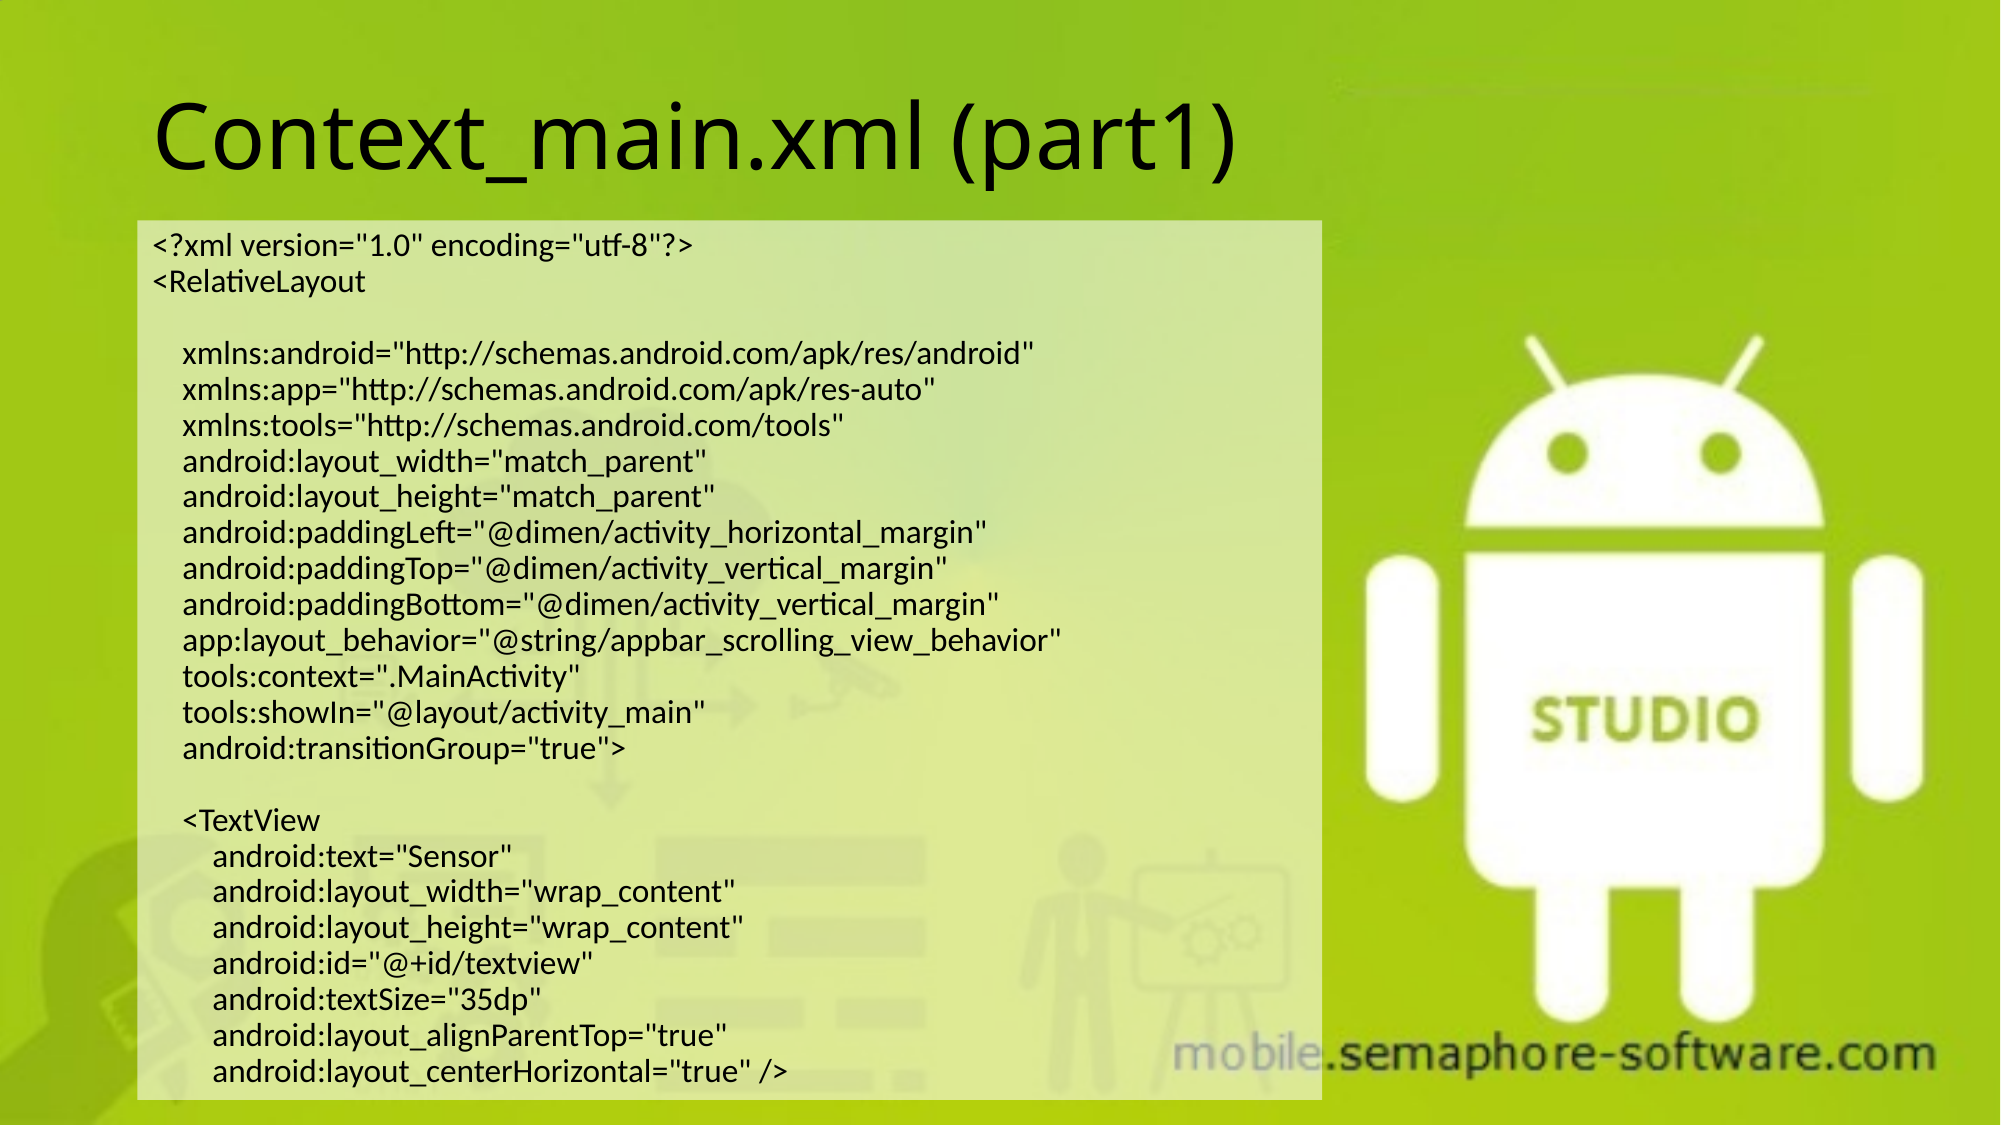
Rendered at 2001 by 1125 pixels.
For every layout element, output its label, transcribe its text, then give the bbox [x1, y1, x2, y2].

picture [0, 0, 2001, 1125]
title Context_main.xml (part1) [137, 59, 1863, 221]
list <?xml version="1.0" encoding="utf-8"?> <RelativeLayout xmlns:android="http://schemas.android.com/apk/res/android" xmlns:app="http://schemas.android.com/apk/res-auto" xmlns:tools="http://schemas.android.com/tools" android:layout_width="match_parent" android:layout_height="match_parent" android:paddingLeft="@dimen/activity_horizontal_margin" android:paddingTop="@dimen/activity_vertical_margin" android:paddingBottom="@dimen/activity_vertical_margin" app:layout_behavior="@string/appbar_scrolling_view_behavior" tools:context=".MainActivity" tools:showIn="@layout/activity_main" android:transitionGroup="true"> <TextView android:text="Sensor" android:layout_width="wrap_content" android:layout_height="wrap_content" android:id="@+id/textview" android:textSize="35dp" android:layout_alignParentTop="true" android:layout_centerHorizontal="true" /> [137, 220, 1323, 1100]
